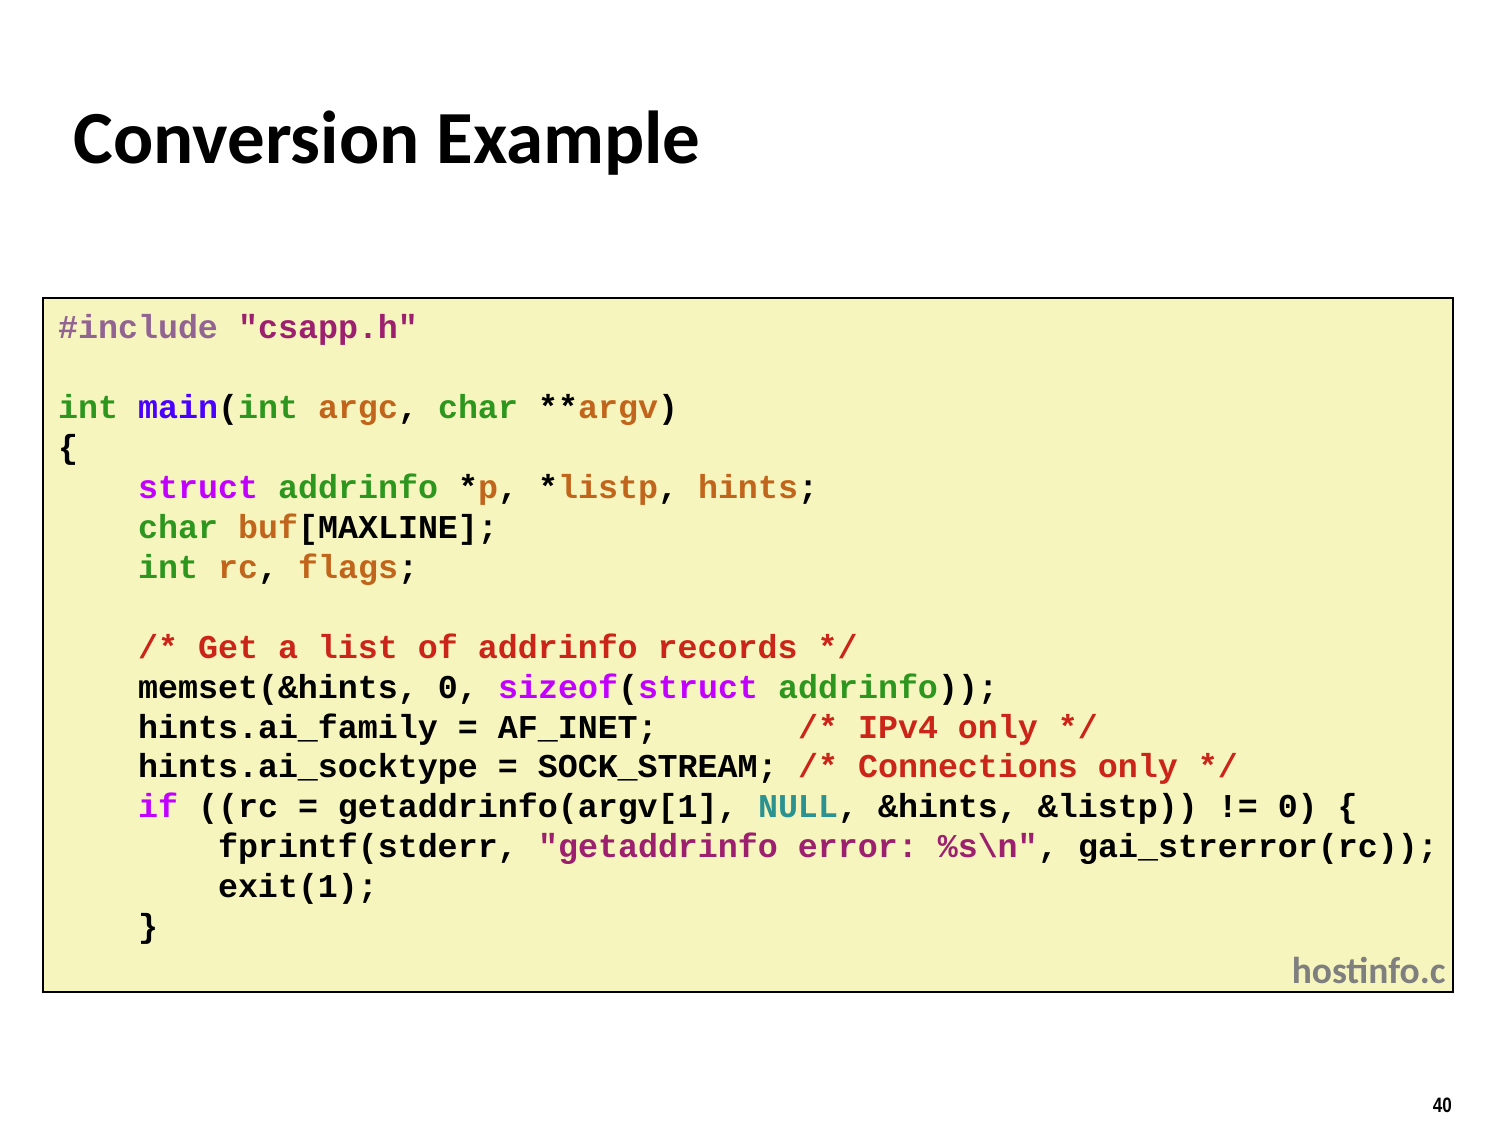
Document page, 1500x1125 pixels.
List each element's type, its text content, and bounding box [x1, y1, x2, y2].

text_box hostinfo.c [1277, 938, 1461, 999]
title Conversion Example [58, 71, 1304, 197]
text_box #include "csapp.h" int main(int argc, char **argv) { struct addrinfo *p, *listp, hints; char buf[MAXLINE]; int rc, flags; /* Get a list of addrinfo records */ memset(&hints, 0, sizeof(struct addrinfo)); hints.ai_family = AF_INET; /* IPv4 only */ hints.ai_socktype = SOCK_STREAM; /* Connections only */ if ((rc = getaddrinfo(argv[1], NULL, &hints, &listp)) != 0) { fprintf(stderr, "getaddrinfo error: %s\n", gai_strerror(rc)); exit(1); } [43, 298, 1453, 992]
